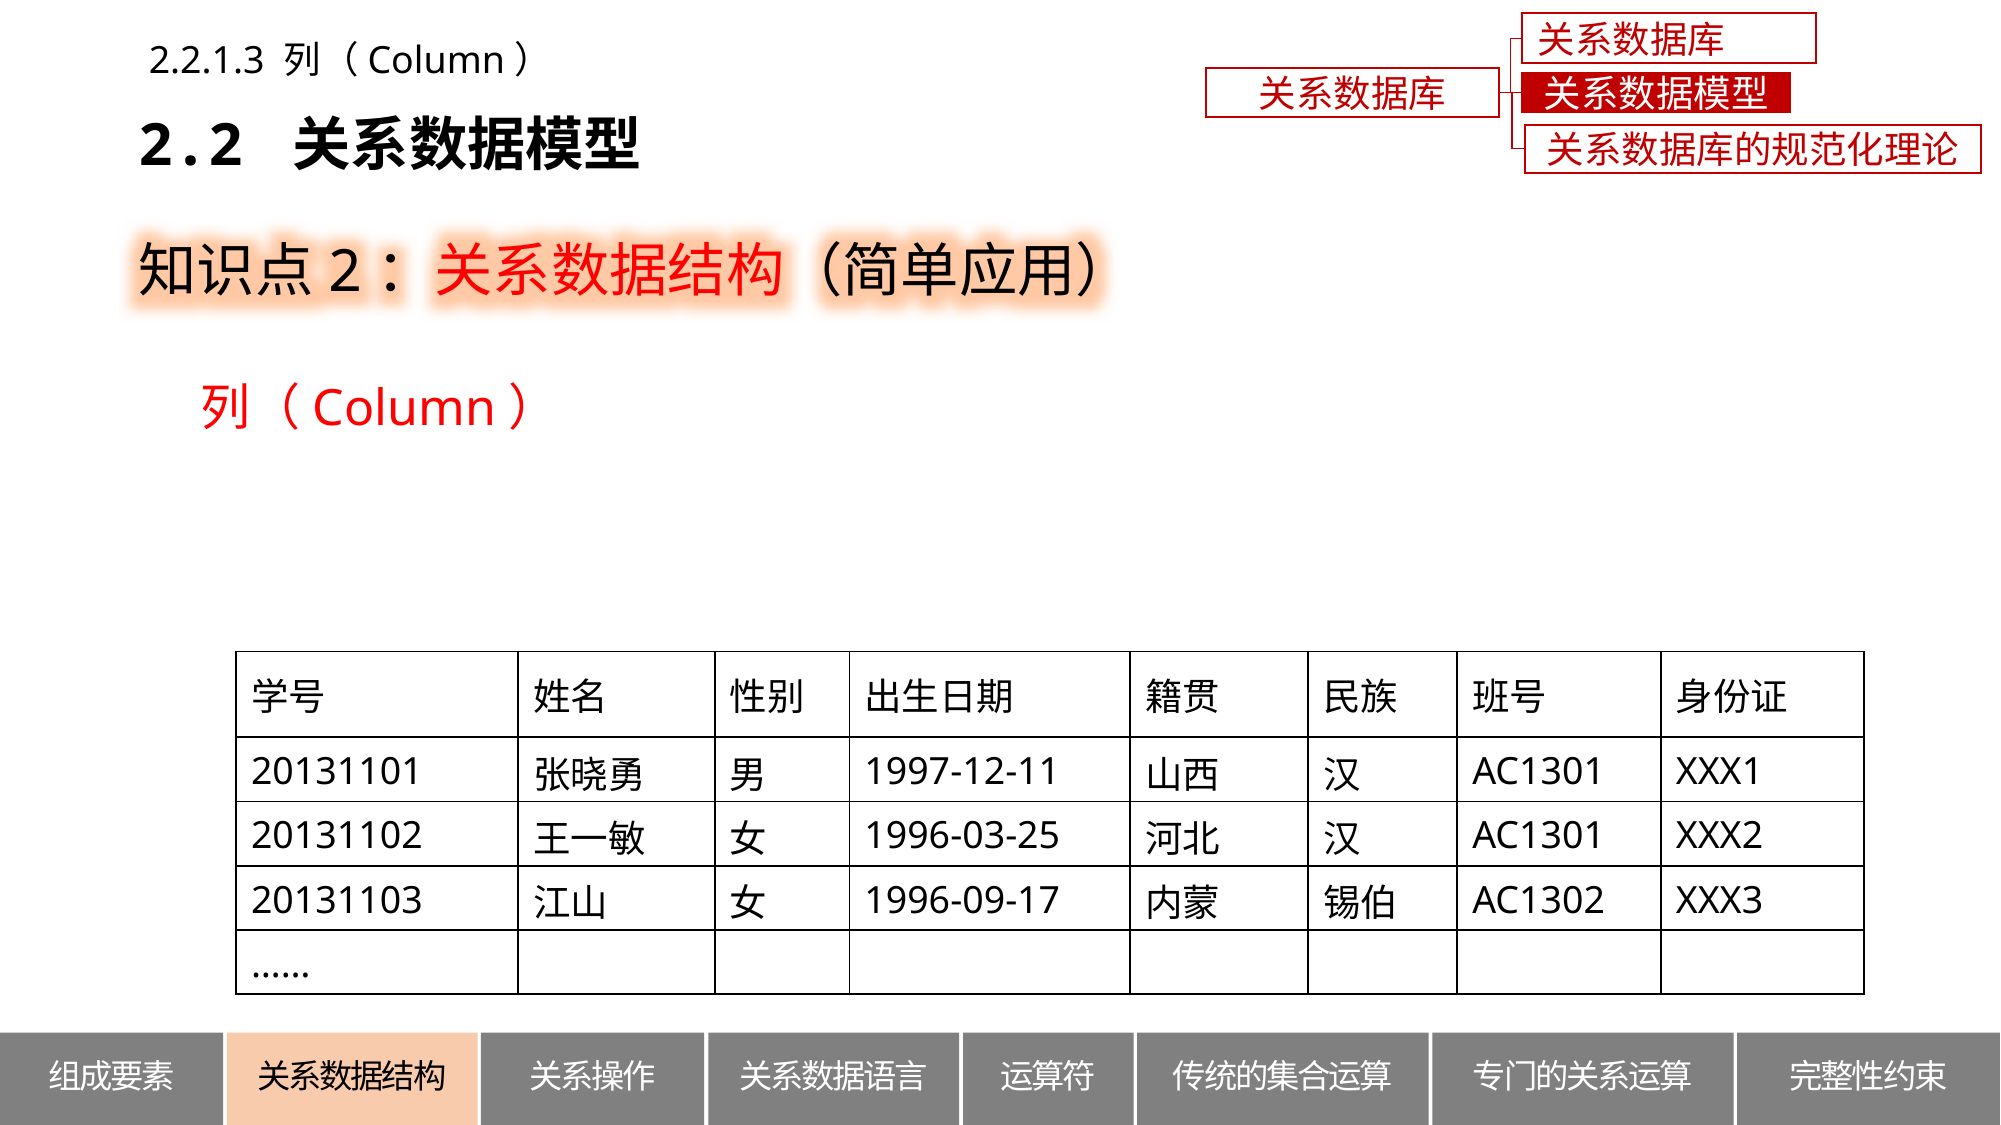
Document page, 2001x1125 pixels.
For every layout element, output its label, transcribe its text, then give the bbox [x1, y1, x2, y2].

table_cell 20131101 [237, 738, 517, 801]
table_cell [1131, 931, 1307, 993]
table_cell [850, 931, 1129, 993]
table_cell 女 [716, 802, 849, 865]
text_box 2.2 关系数据模型 [1525, 113, 1568, 124]
table_cell 1996-09-17 [850, 867, 1129, 929]
table_header 性别 [716, 652, 849, 736]
table_header 籍贯 [1131, 652, 1307, 736]
text_box 关系数据库概述 [1521, 12, 1817, 64]
table_cell XXX2 [1662, 802, 1863, 865]
table_cell AC1302 [1458, 867, 1660, 929]
table_header 出生日期 [850, 652, 1129, 736]
text_box 2.2.1.3 列（Column） [133, 28, 567, 89]
table_cell 1997-12-11 [850, 738, 1129, 801]
table_cell [1458, 931, 1660, 993]
table_header 学号 [237, 652, 517, 736]
table_cell XXX1 [1662, 738, 1863, 801]
table_header 身份证 [1662, 652, 1863, 736]
table_cell XXX3 [1662, 867, 1863, 929]
table_header 民族 [1309, 652, 1456, 736]
text_box 关系数据模型 [1523, 72, 1791, 113]
table_cell 男 [716, 738, 849, 801]
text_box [0, 1030, 2000, 1125]
table_cell 女 [716, 867, 849, 929]
text_box 2.2 关系数据模型 [120, 97, 1524, 159]
table_cell 河北 [1131, 802, 1307, 865]
text_box 知识点2：关系数据结构（简单应用） [120, 172, 1945, 329]
table_cell 山西 [1131, 738, 1307, 801]
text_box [1499, 92, 1525, 149]
table_cell [519, 931, 714, 993]
table_cell 锡伯 [1309, 867, 1456, 929]
table_cell 王一敏 [519, 802, 714, 865]
table_cell 张晓勇 [519, 738, 714, 801]
table_cell 内蒙 [1131, 867, 1307, 929]
table_cell [1662, 931, 1863, 993]
text_box 数据库基本概念 [114, 166, 1954, 339]
table_cell 1996-03-25 [850, 802, 1129, 865]
table_cell AC1301 [1458, 738, 1660, 801]
table_cell [1309, 931, 1456, 993]
table_cell AC1301 [1458, 802, 1660, 865]
table_cell 汉 [1309, 738, 1456, 801]
table_cell 20131103 [237, 867, 517, 929]
table_cell 汉 [1309, 802, 1456, 865]
table_header 姓名 [519, 652, 714, 736]
table_header 班号 [1458, 652, 1660, 736]
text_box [118, 172, 1949, 335]
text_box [1499, 38, 1523, 92]
table_cell 江山 [519, 867, 714, 929]
table_cell [716, 931, 849, 993]
text_box 关系数据库的规范化理论 [1524, 124, 1982, 174]
text_box 关系数据库 [1205, 67, 1499, 118]
table_cell 20131102 [237, 802, 517, 865]
table_cell …… [237, 931, 517, 993]
text_box 列（Column） [186, 350, 1247, 443]
